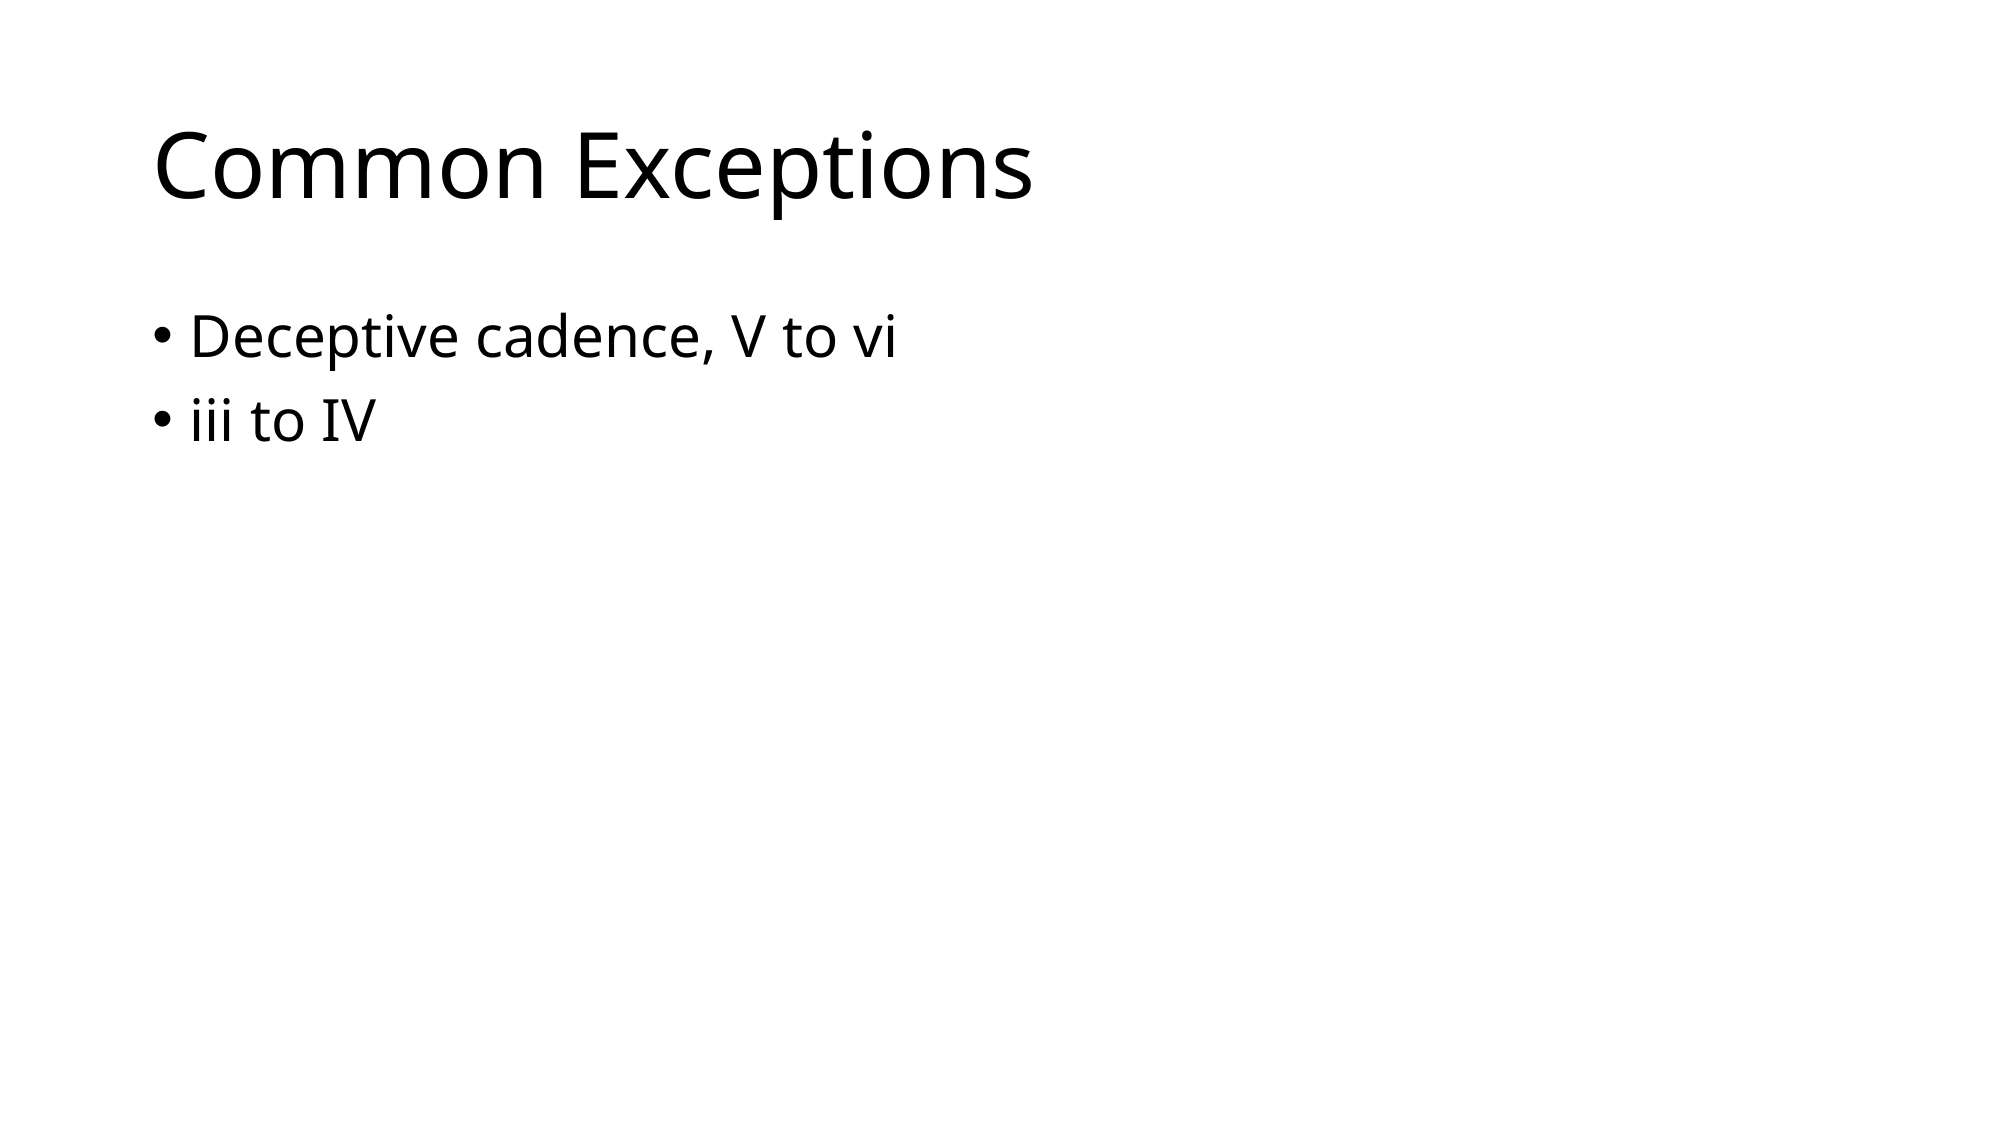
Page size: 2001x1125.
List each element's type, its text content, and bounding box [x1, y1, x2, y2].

list Deceptive cadence, V to vi iii to IV [137, 299, 1863, 1014]
title Common Exceptions [137, 59, 1863, 278]
